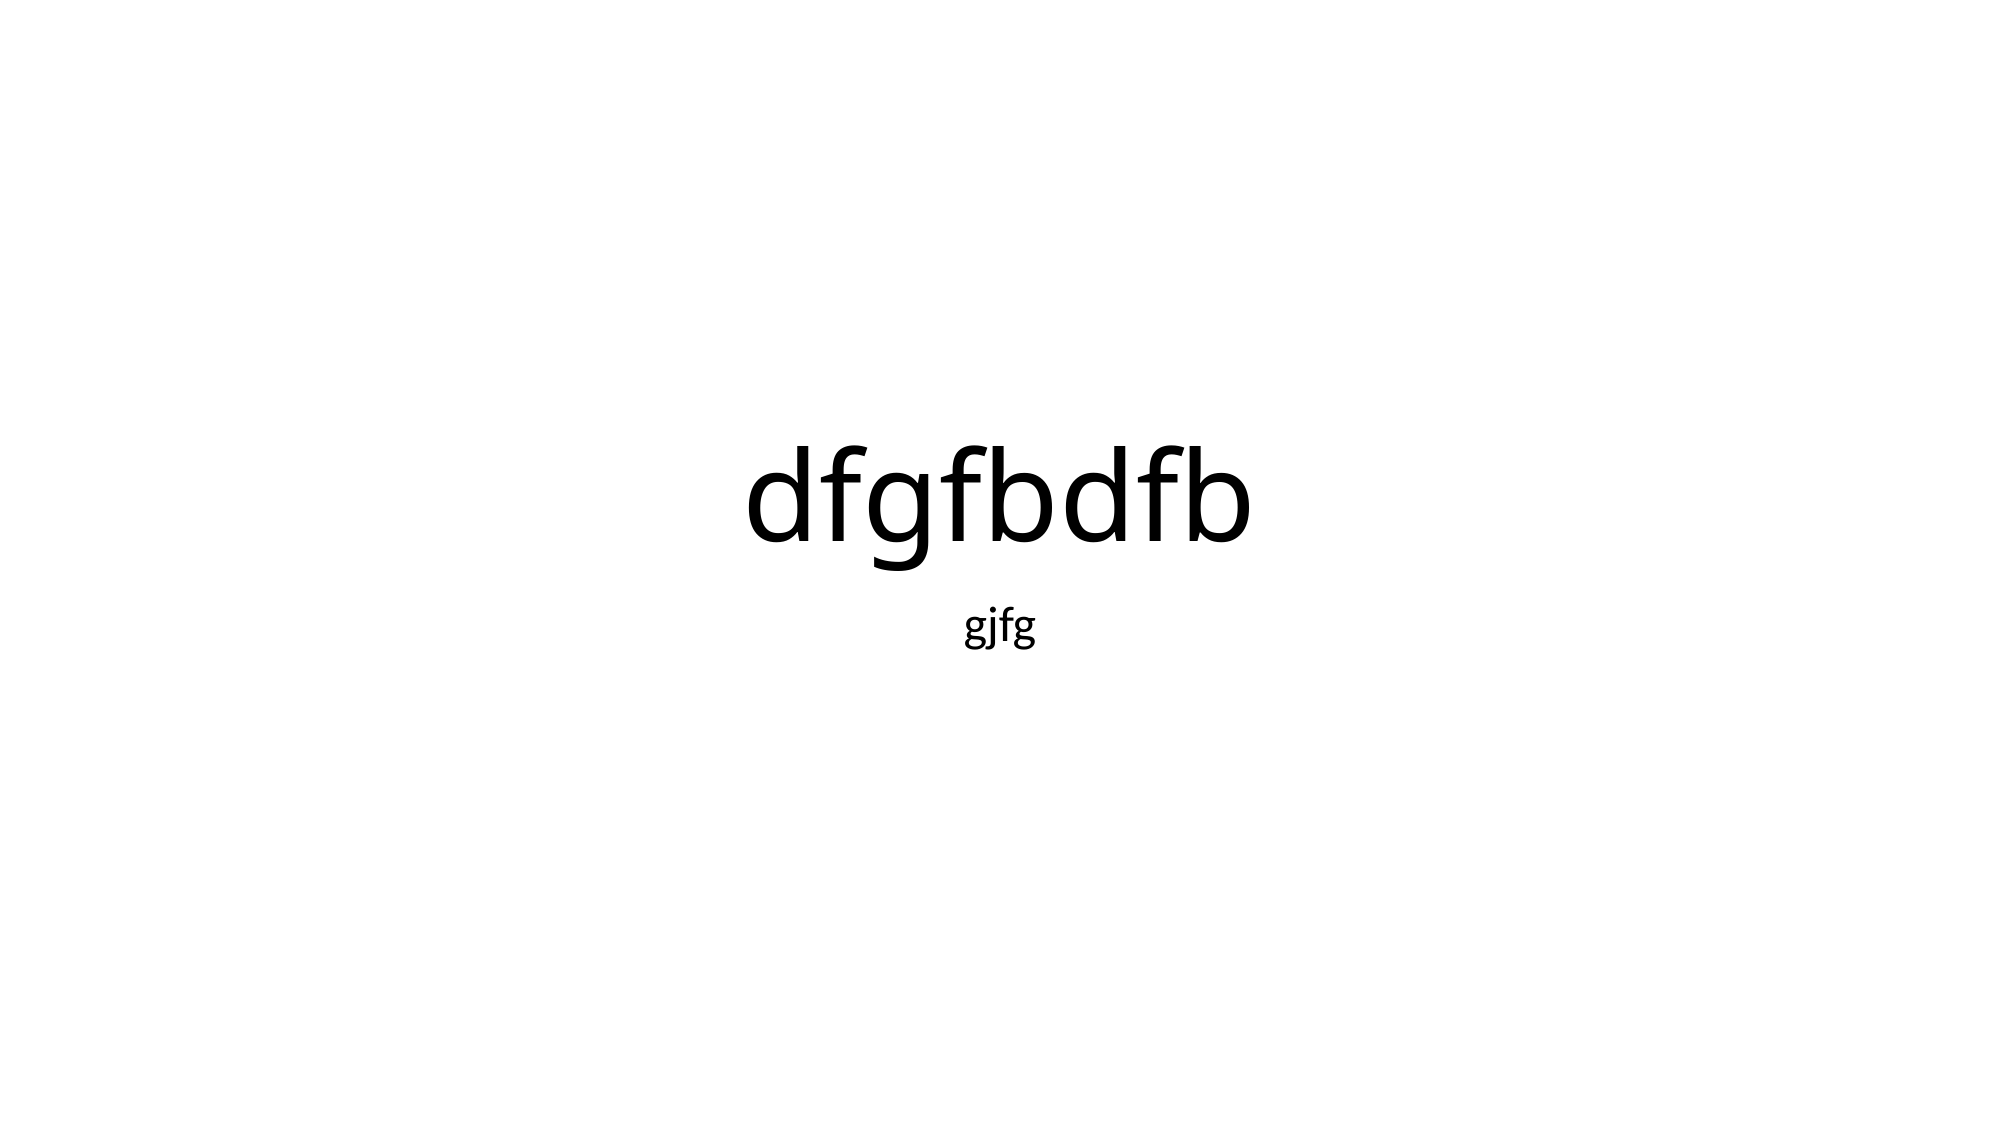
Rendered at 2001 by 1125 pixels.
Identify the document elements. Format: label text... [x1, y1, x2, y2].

subtitle gjfg [249, 590, 1750, 863]
title dfgfbdfb [249, 184, 1750, 576]
